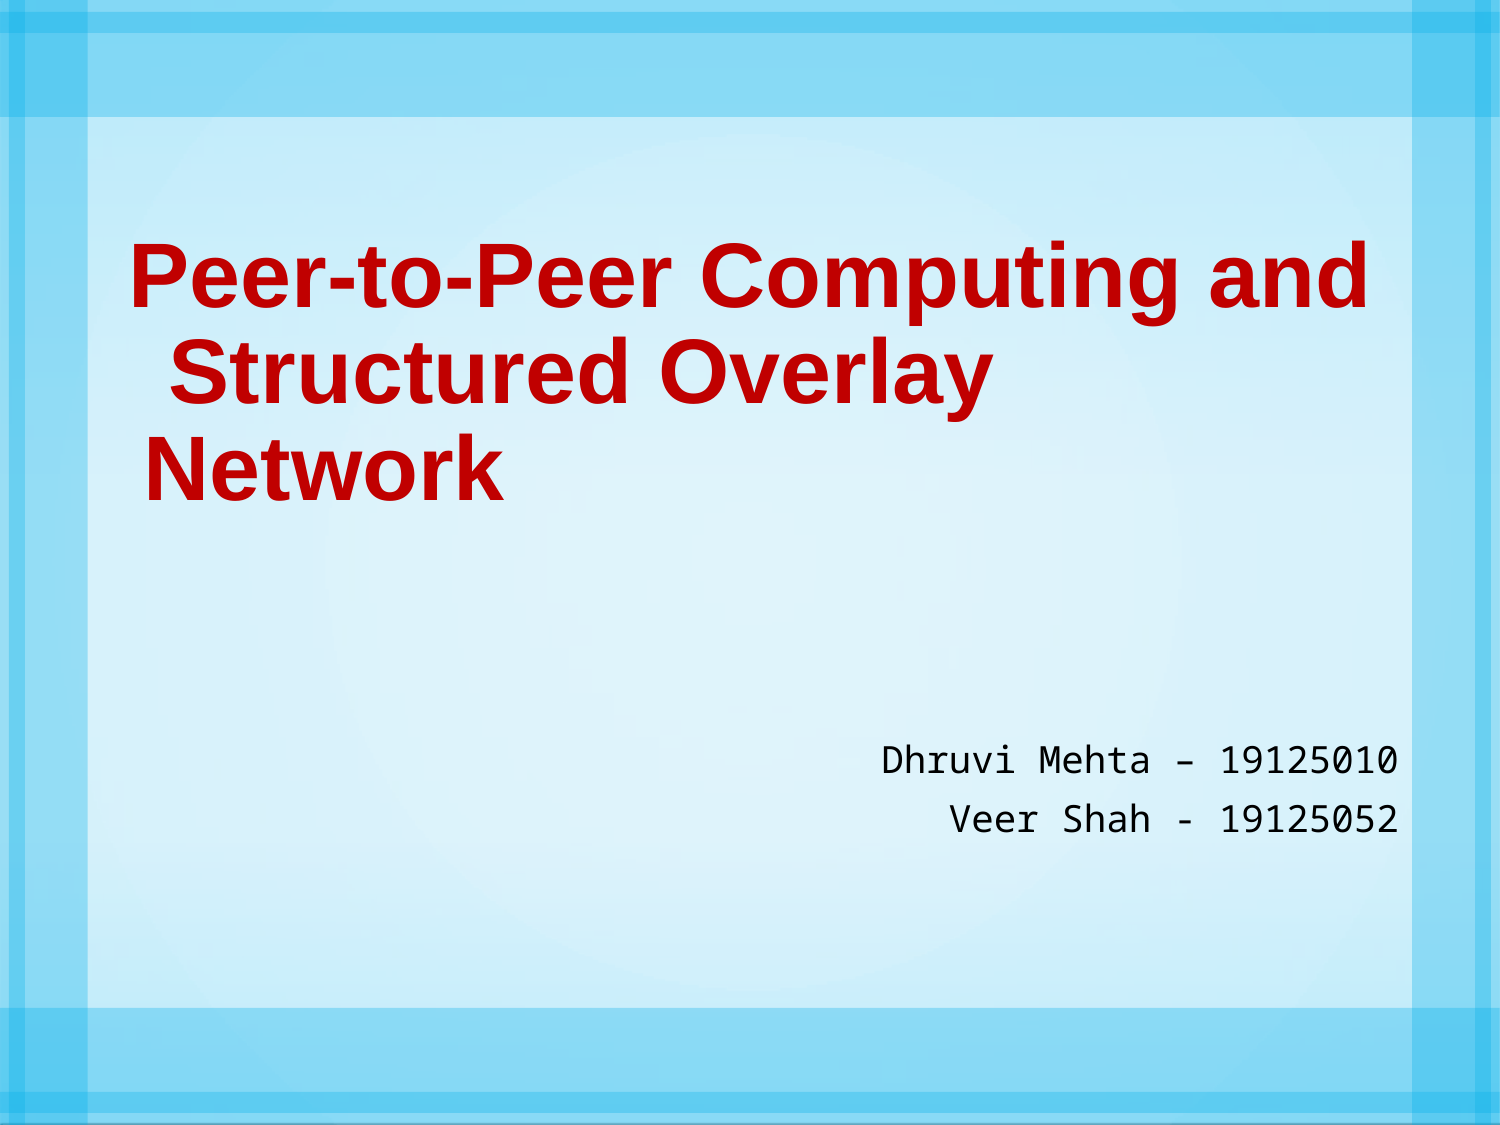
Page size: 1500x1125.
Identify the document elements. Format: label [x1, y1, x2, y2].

text_box [0, 0, 1500, 1125]
